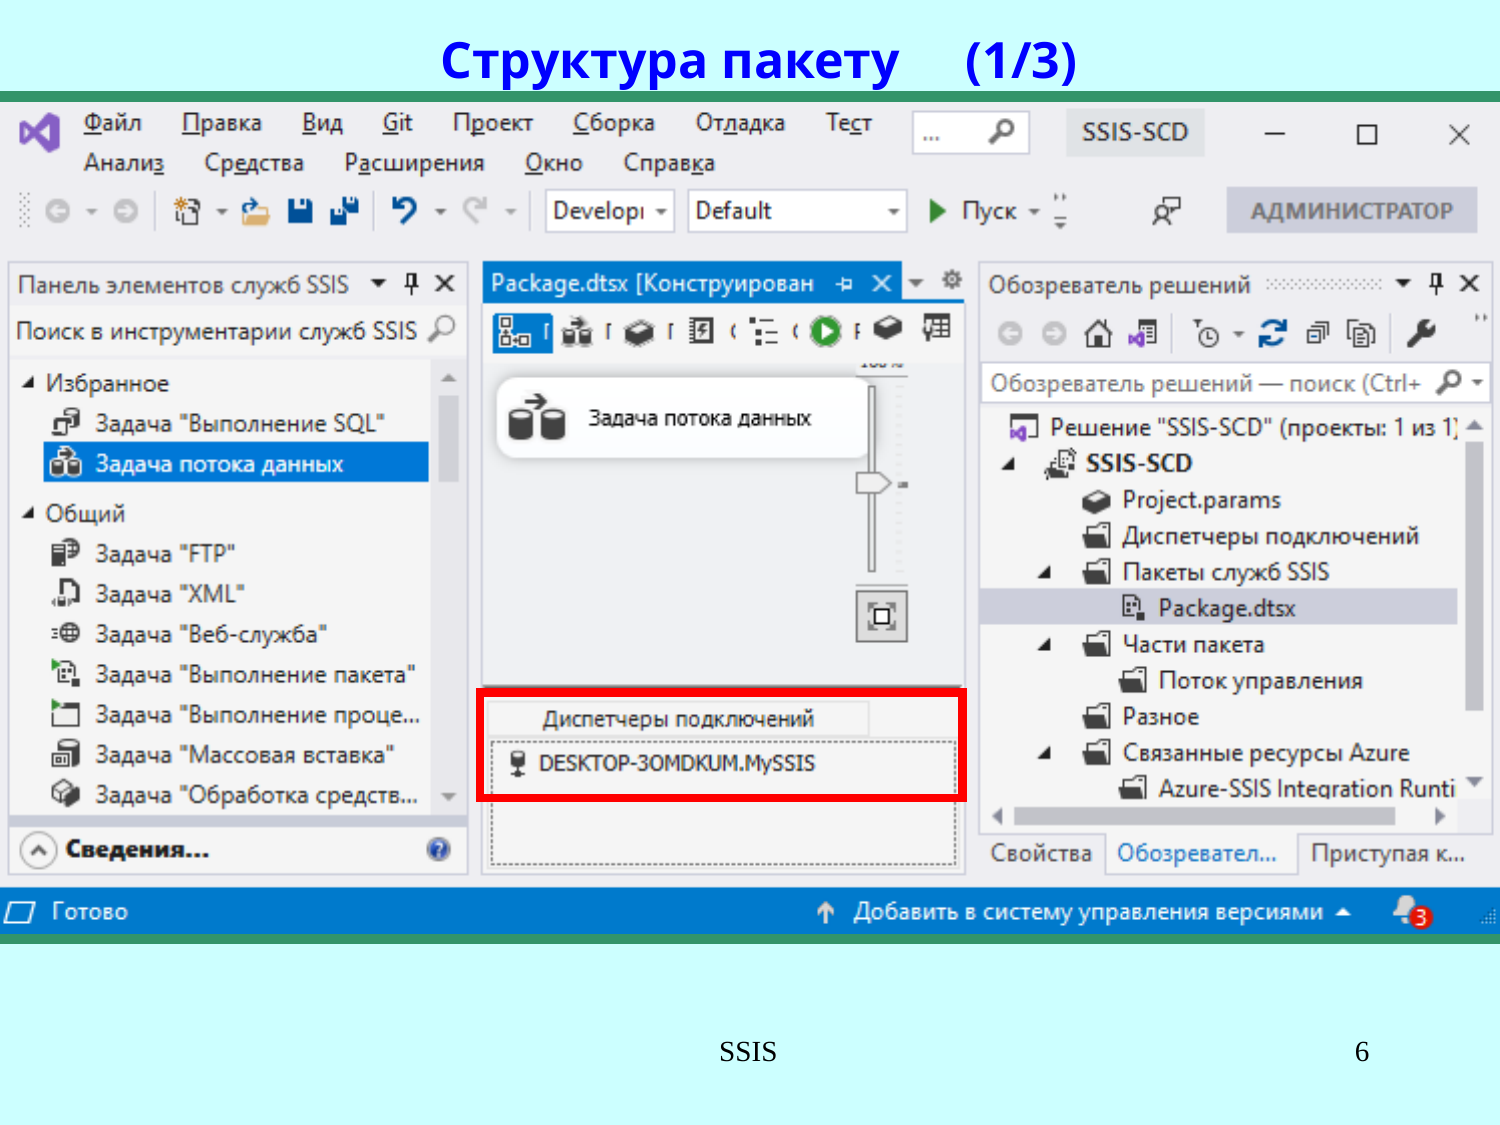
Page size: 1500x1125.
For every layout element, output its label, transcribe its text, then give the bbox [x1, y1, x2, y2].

text_box Структура пакету (1/3) [17, 0, 1500, 91]
picture [0, 101, 1500, 934]
slide_number 6 [1074, 1025, 1385, 1097]
footer SSIS [512, 1025, 985, 1097]
